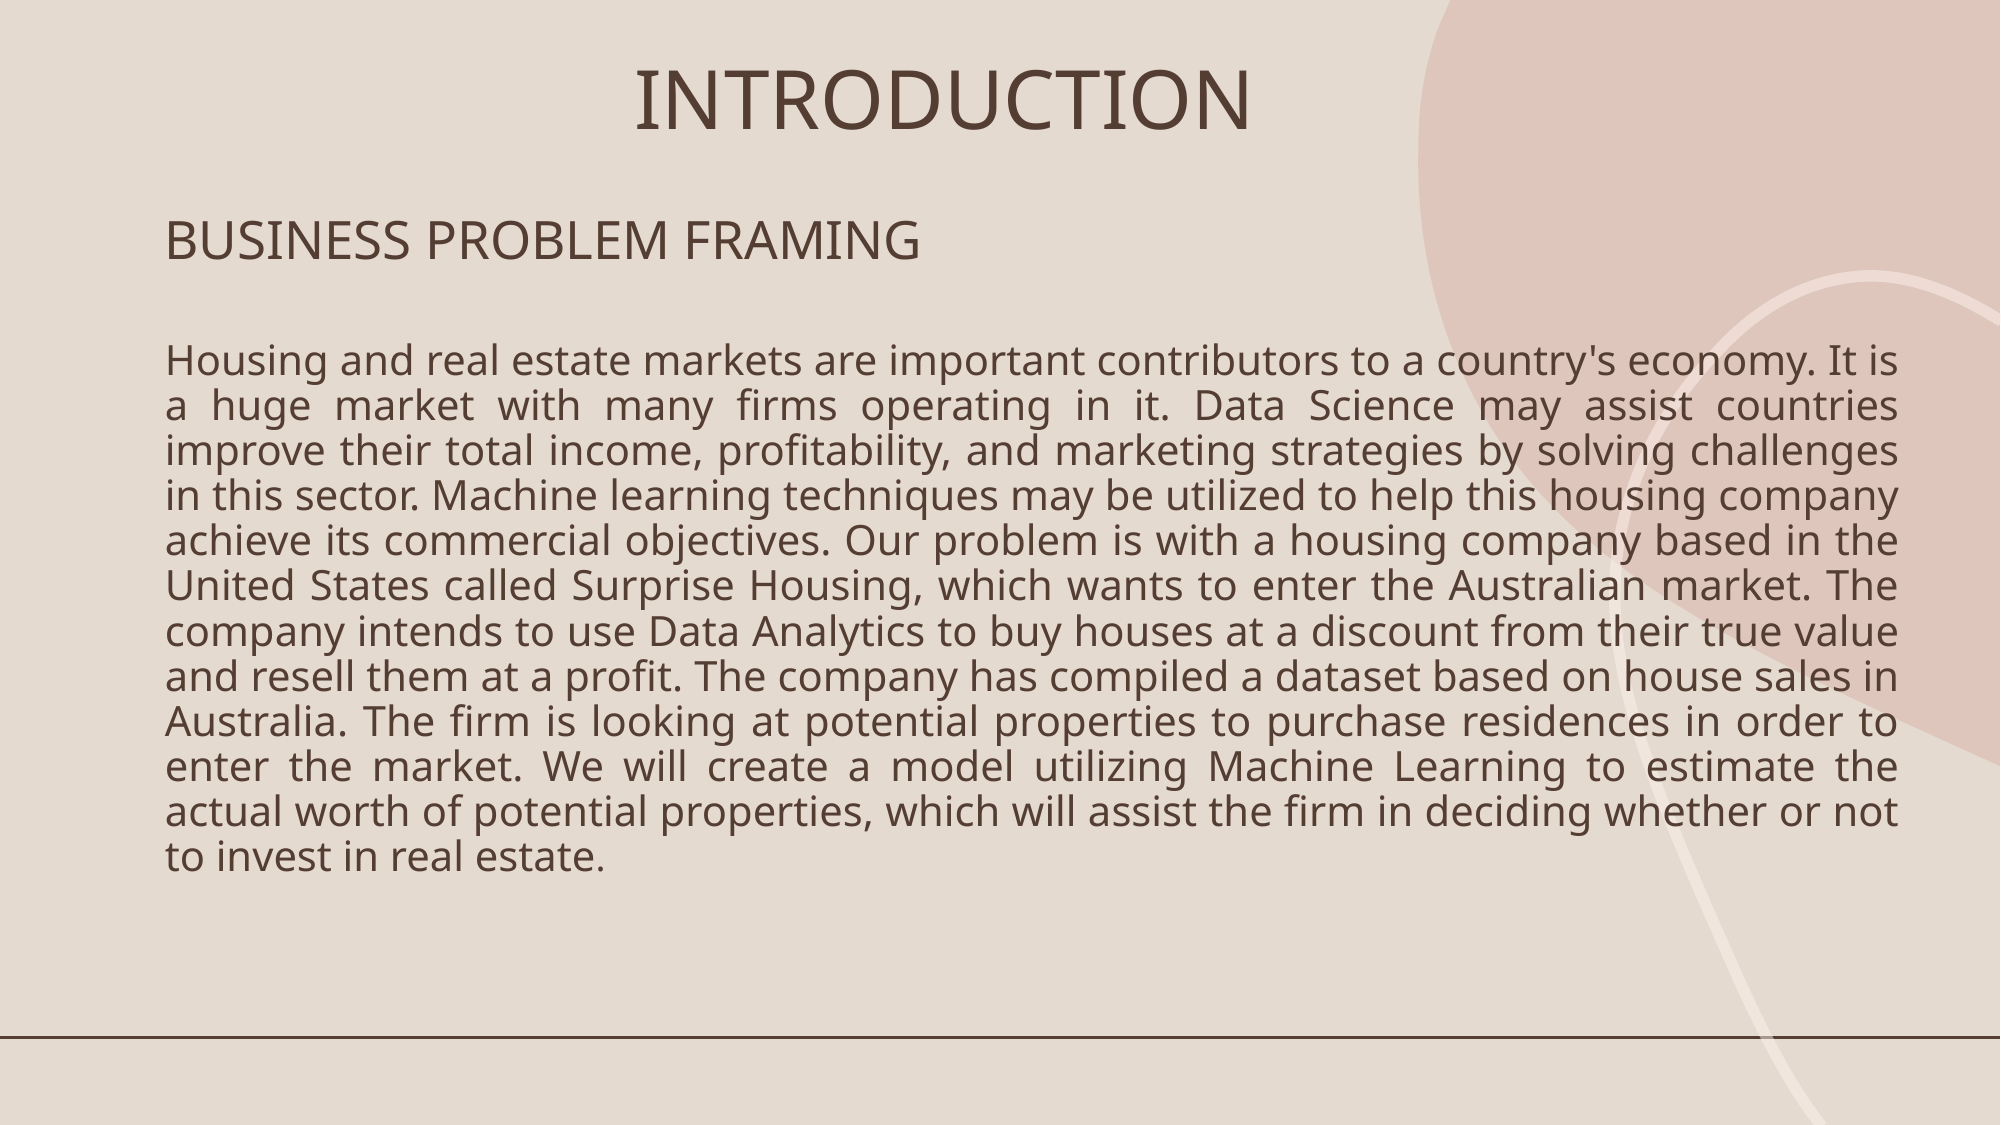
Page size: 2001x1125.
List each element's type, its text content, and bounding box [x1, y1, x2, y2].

title INTRODUCTION BUSINESS PROBLEM FRAMING [149, 50, 1865, 280]
list Housing and real estate markets are important contributors to a country's economy. It is a huge market with many firms operating in it. Data Science may assist countries improve their total income, profitability, and marketing strategies by solving challenges in this sector. Machine learning techniques may be utilized to help this housing company achieve its commercial objectives. Our problem is with a housing company based in the United States called Surprise Housing, which wants to enter the Australian market. The company intends to use Data Analytics to buy houses at a discount from their true value and resell them at a profit. The company has compiled a dataset based on house sales in Australia. The firm is looking at potential properties to purchase residences in order to enter the market. We will create a model utilizing Machine Learning to estimate the actual worth of potential properties, which will assist the firm in deciding whether or not to invest in real estate. [149, 332, 1915, 934]
